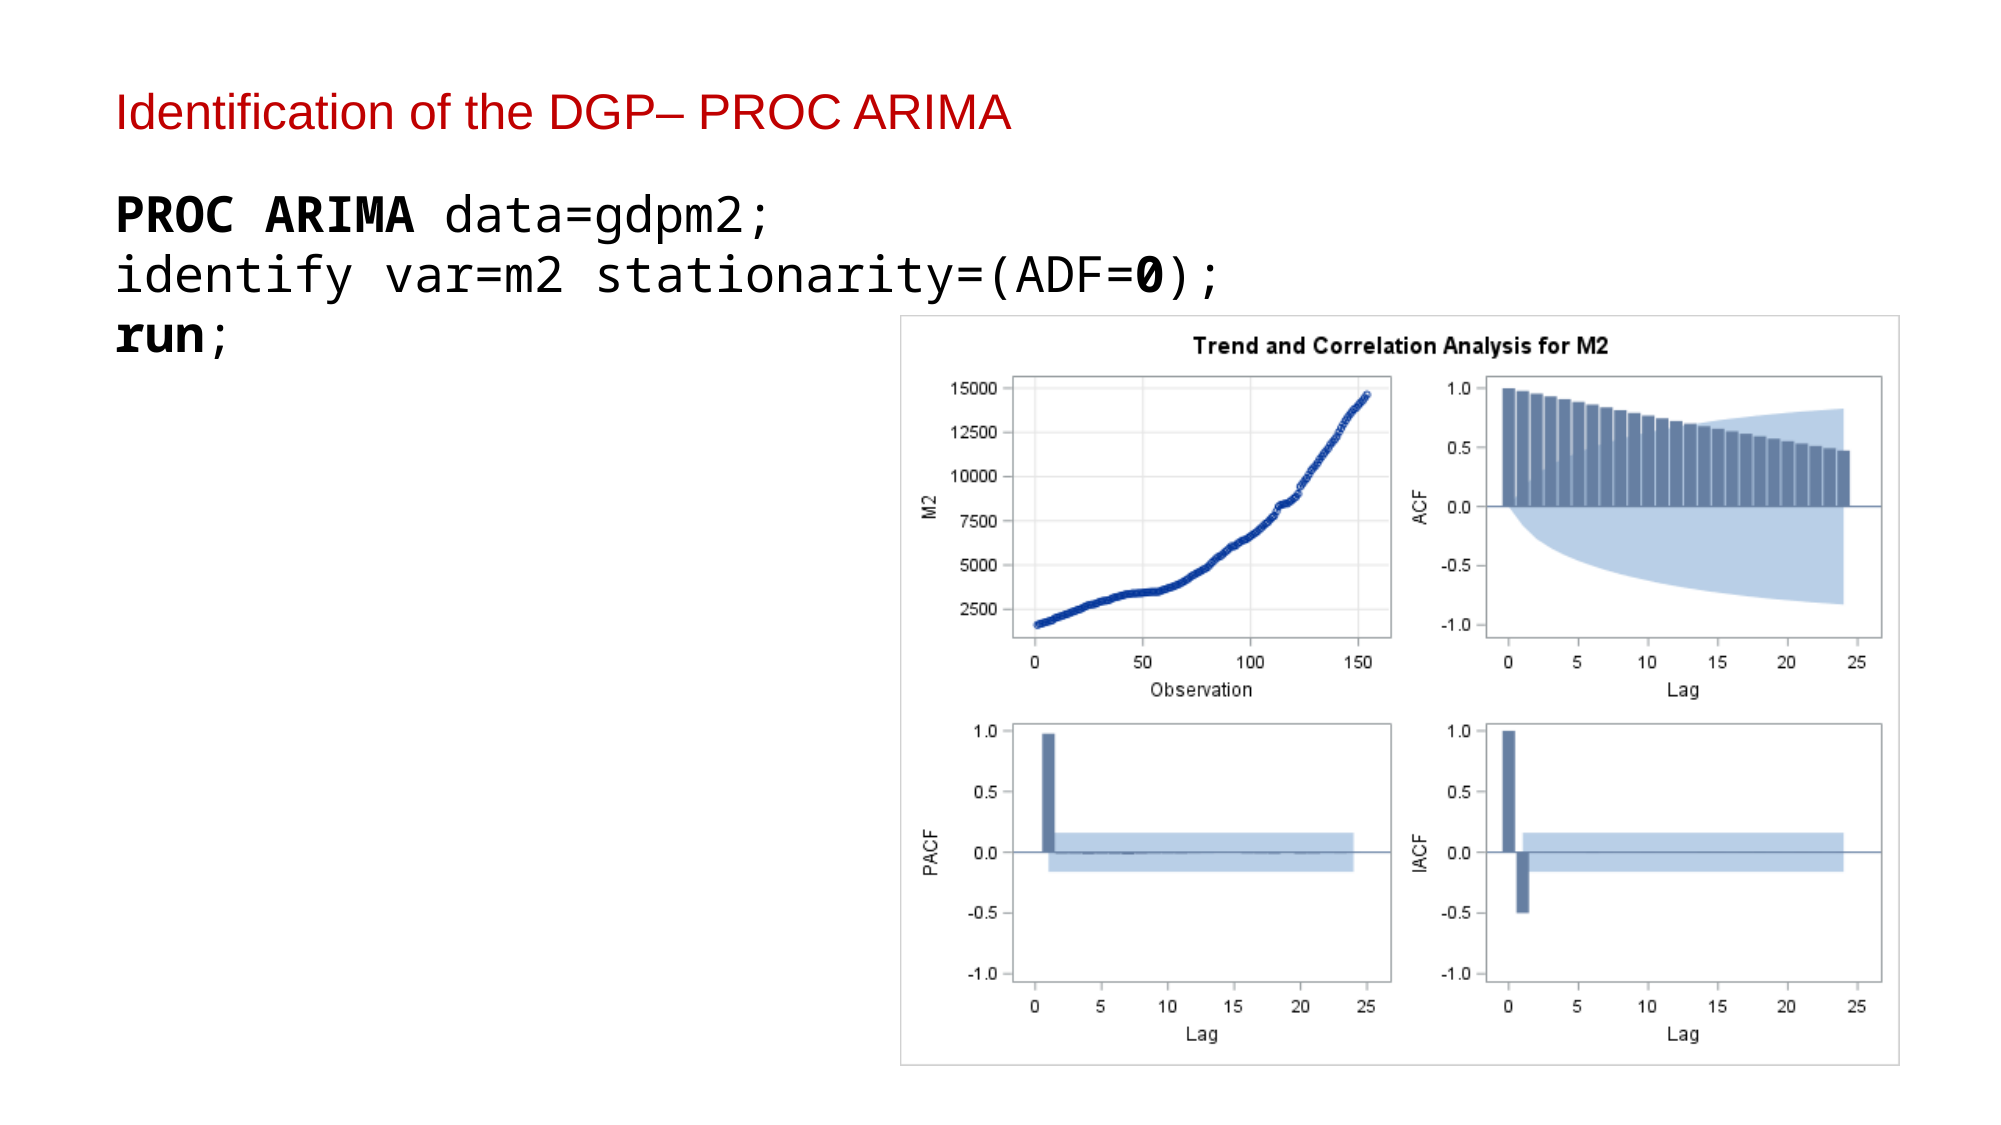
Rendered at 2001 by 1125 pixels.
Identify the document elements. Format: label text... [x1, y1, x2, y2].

text_box PROC ARIMA data=gdpm2; identify var=m2 stationarity=(ADF=0); run; [99, 174, 1508, 370]
title Identification of the DGP– PROC ARIMA [99, 45, 1900, 175]
picture [899, 314, 1901, 1066]
